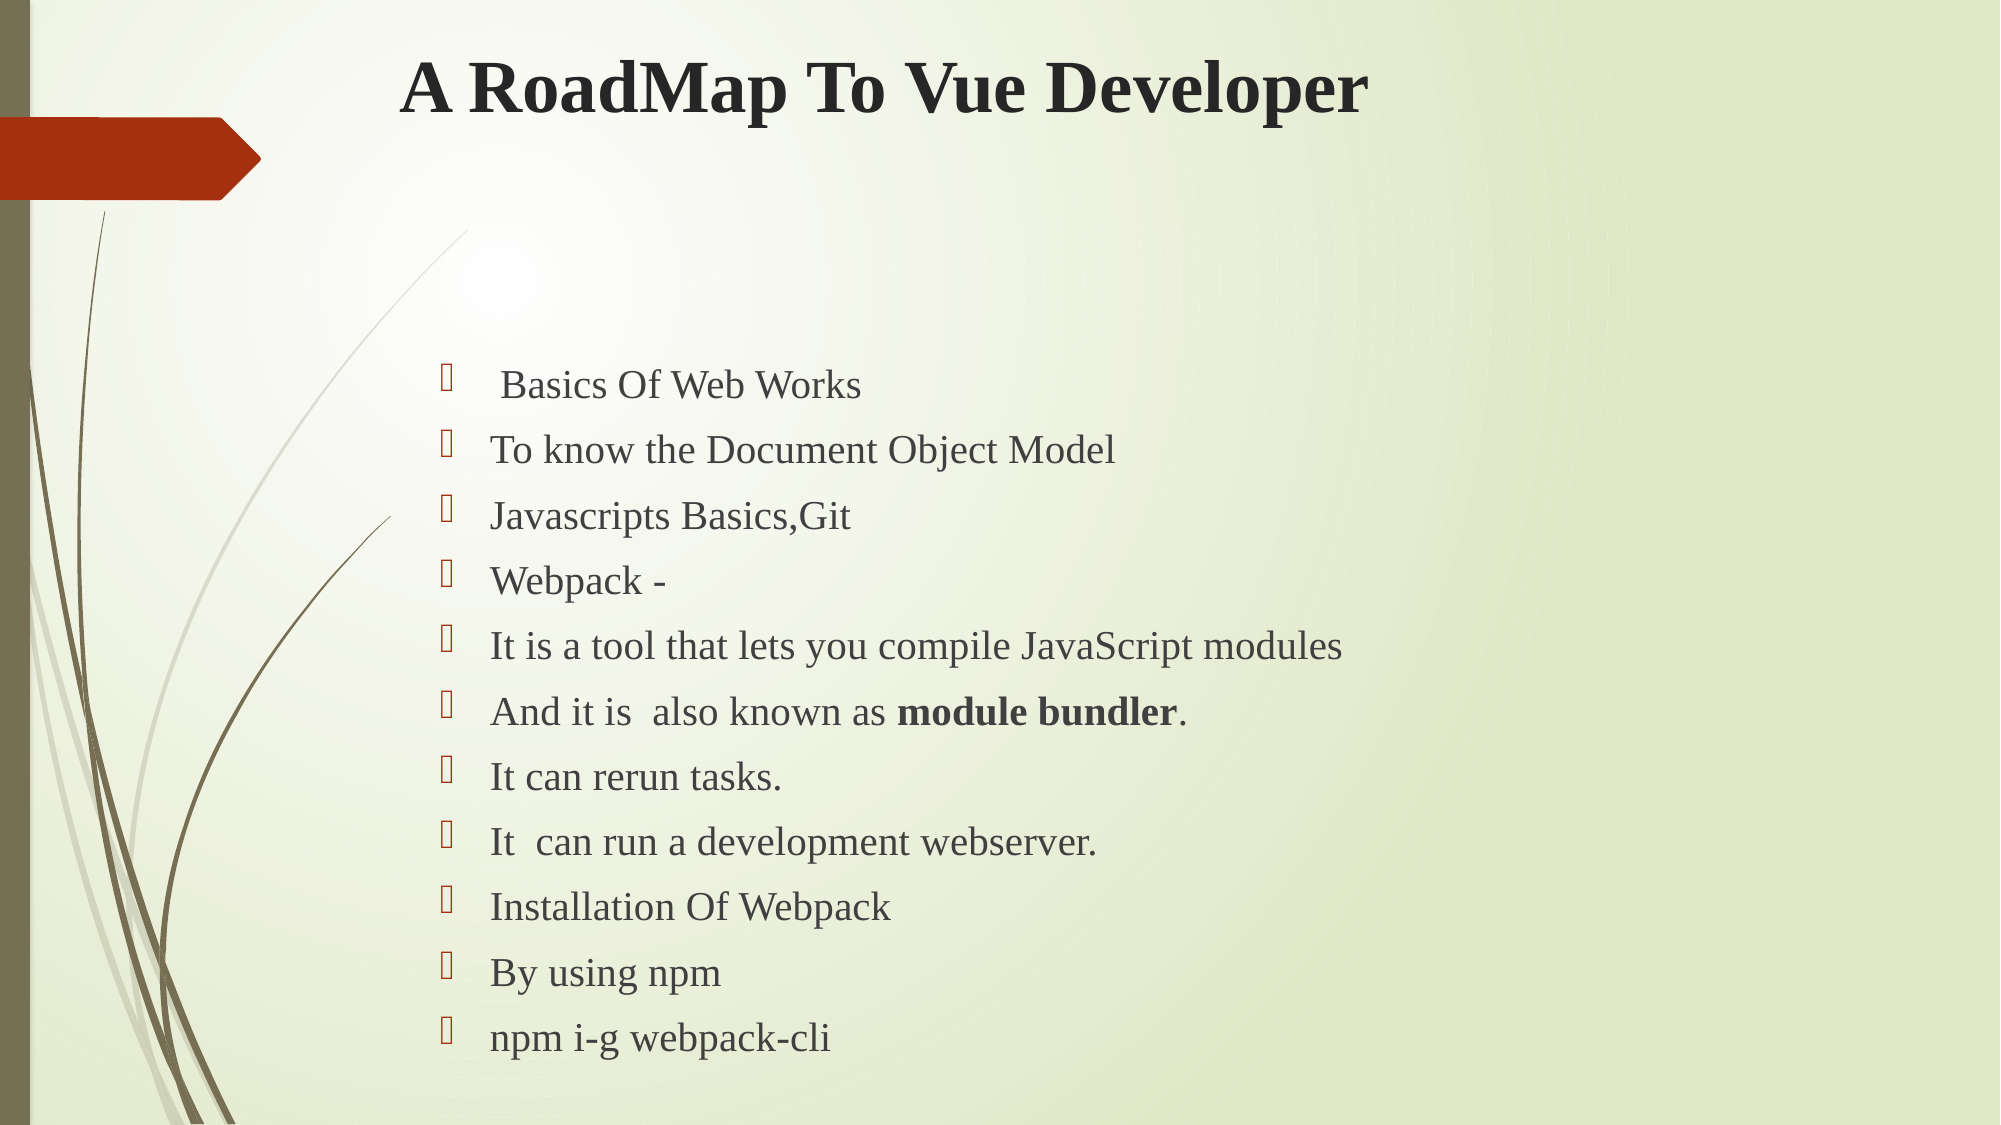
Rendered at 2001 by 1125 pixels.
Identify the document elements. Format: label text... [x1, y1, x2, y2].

title A RoadMap To Vue Developer [384, 29, 1847, 240]
list Basics Of Web Works To know the Document Object Model Javascripts Basics,Git Webpack - It is a tool that lets you compile JavaScript modules And it is also known as module bundler. It can rerun tasks. It can run a development webserver. Installation Of Webpack By using npm npm i-g webpack-cli [424, 350, 1888, 1073]
